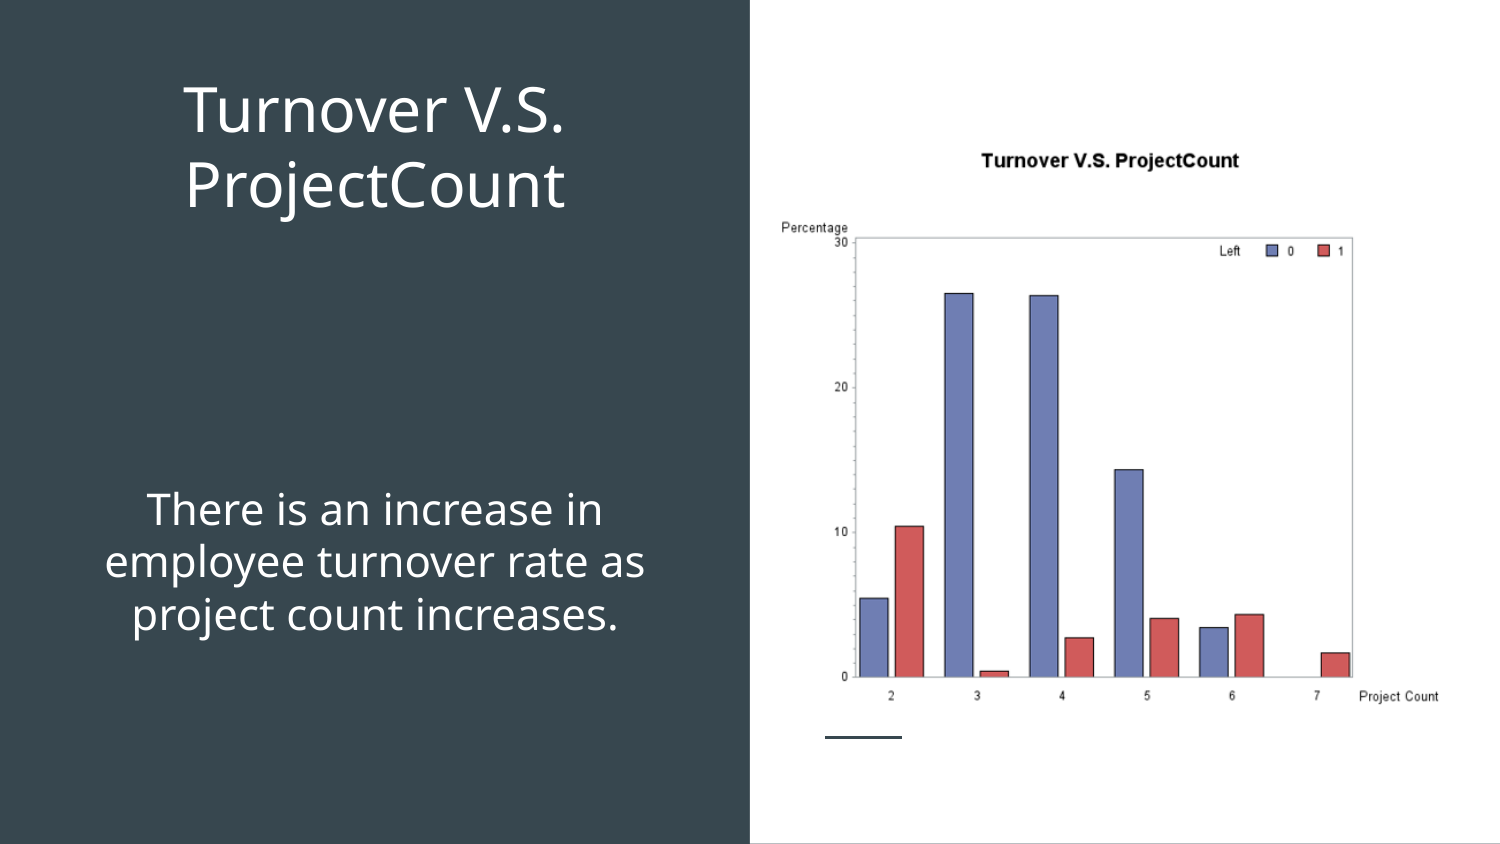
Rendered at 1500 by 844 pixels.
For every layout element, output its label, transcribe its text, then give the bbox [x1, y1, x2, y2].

picture [771, 134, 1453, 710]
subtitle There is an increase in employee turnover rate as project count increases. [43, 466, 708, 688]
title Turnover V.S. ProjectCount [43, 47, 708, 236]
